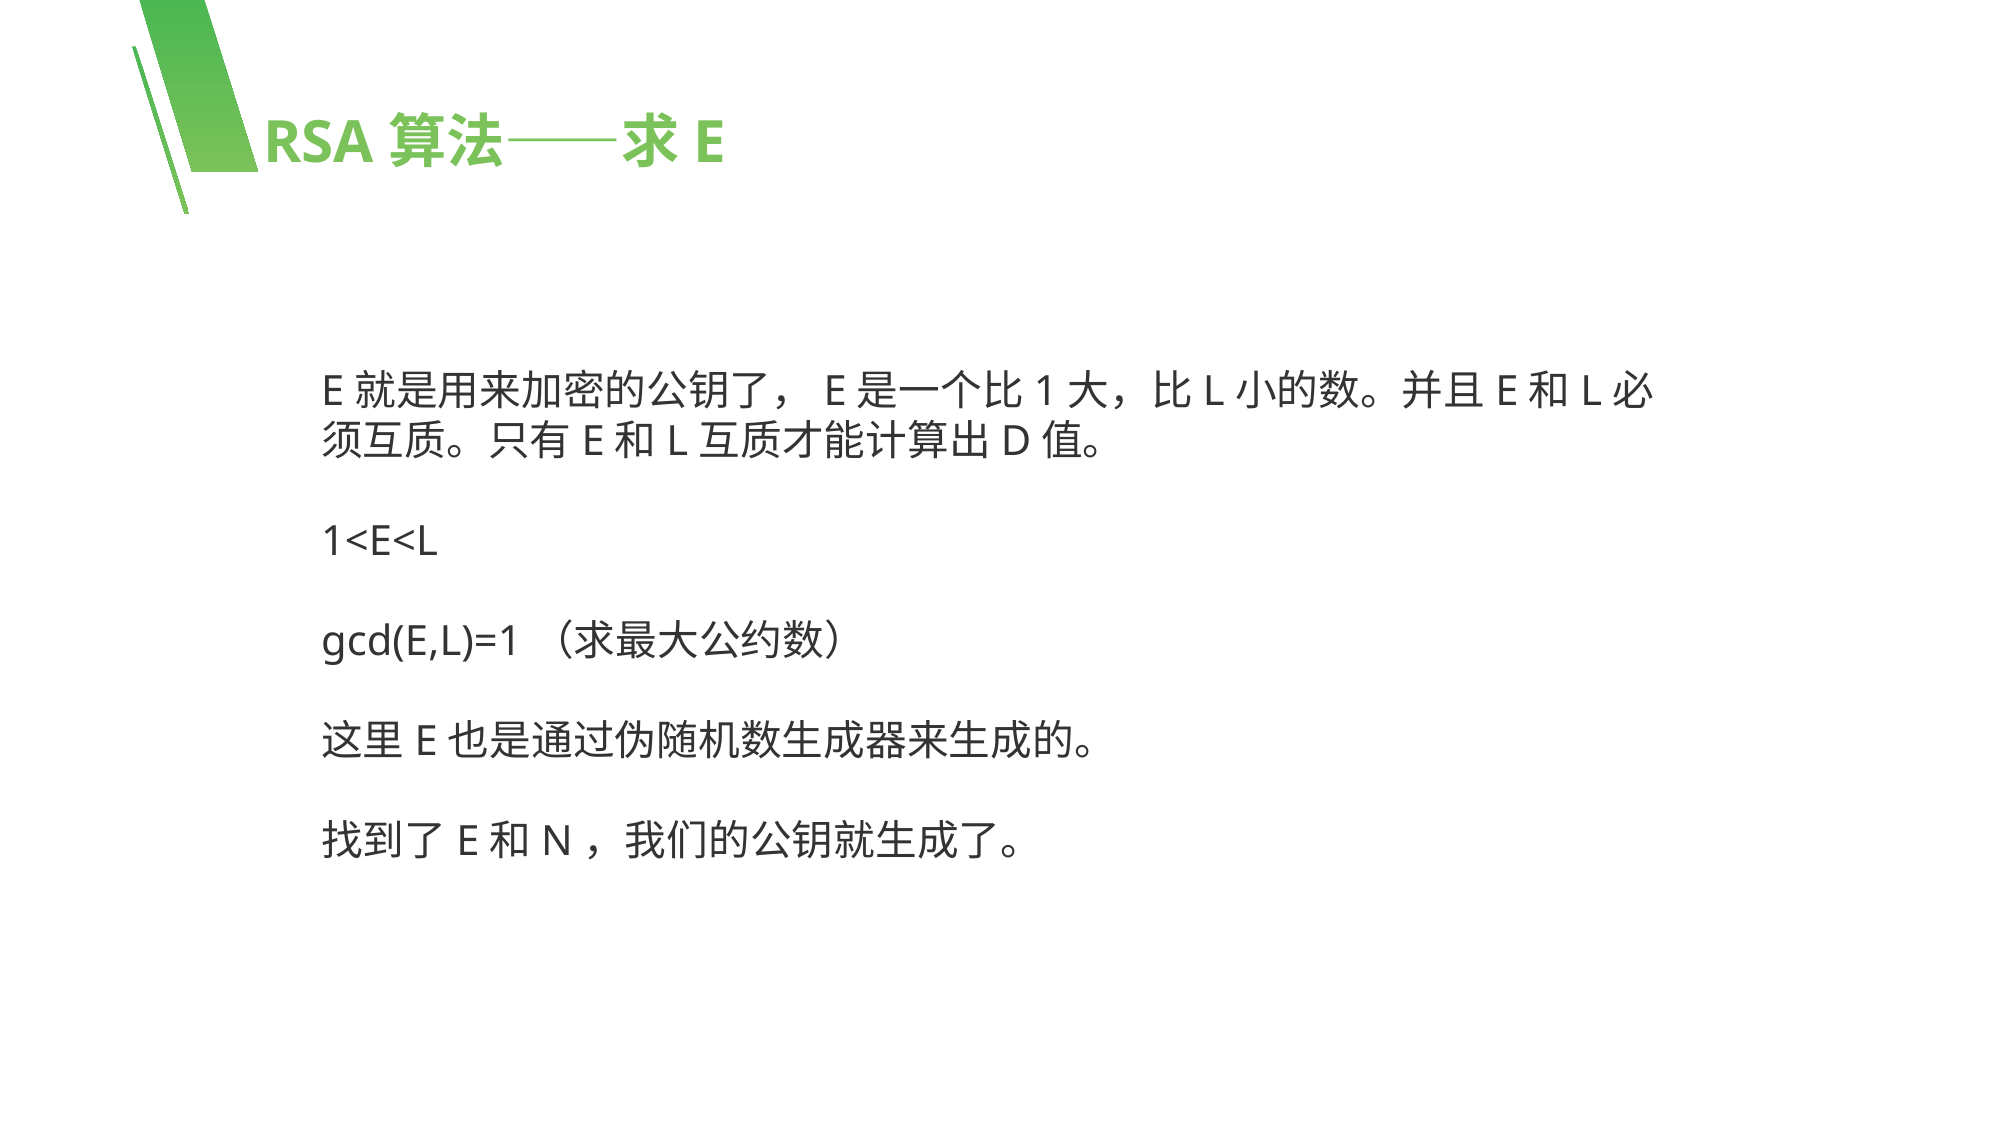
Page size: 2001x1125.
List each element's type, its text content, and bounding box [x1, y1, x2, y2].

text_box RSA算法——求E [248, 96, 741, 182]
text_box E就是用来加密的公钥了，E是一个比1大，比L小的数。并且E和L必须互质。只有E和L互质才能计算出D值。 1<E<L gcd(E,L)=1（求最大公约数） 这里E也是通过伪随机数生成器来生成的。 找到了E和N，我们的公钥就生成了。 [306, 306, 1694, 871]
